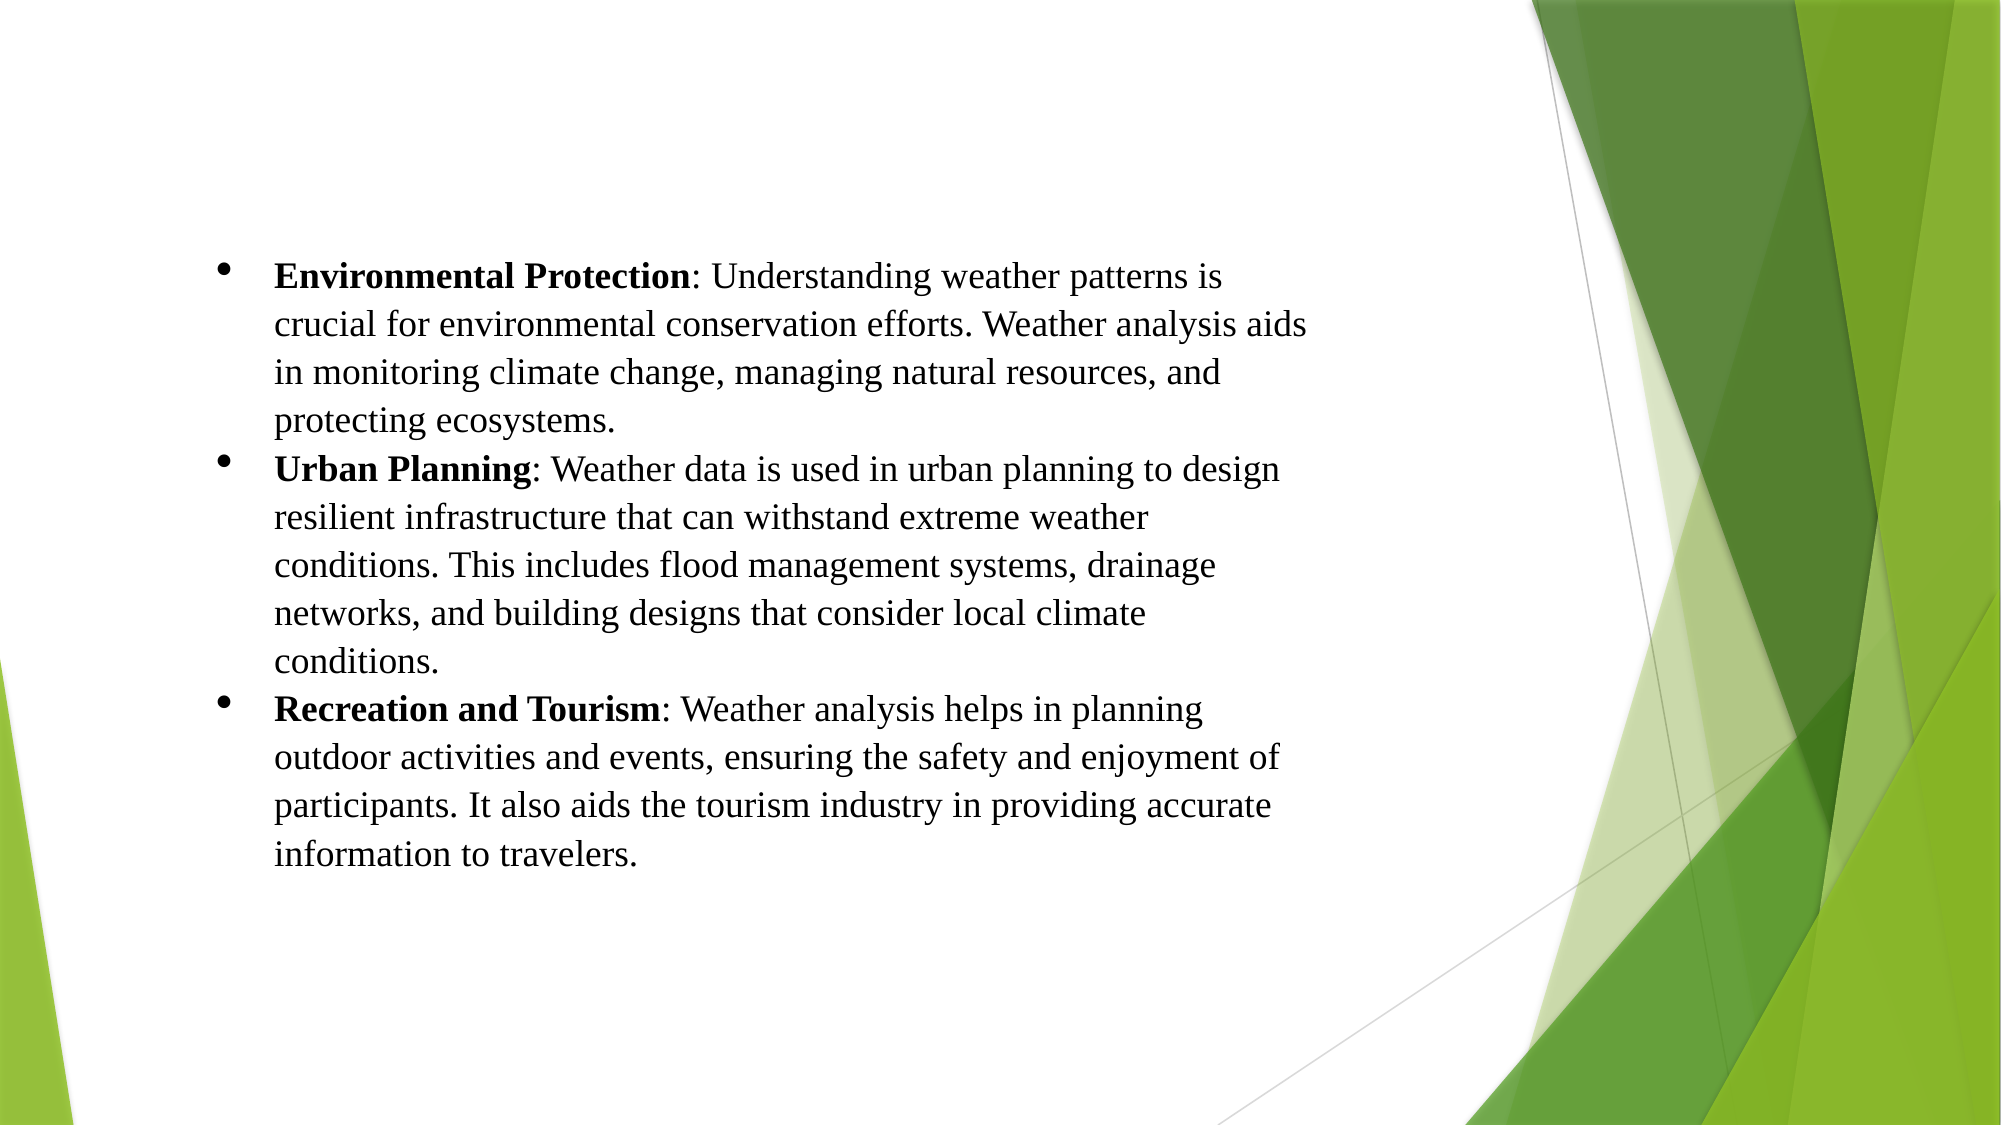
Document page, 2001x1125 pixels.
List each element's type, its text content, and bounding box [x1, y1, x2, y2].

text_box Environmental Protection: Understanding weather patterns is crucial for environmental conservation efforts. Weather analysis aids in monitoring climate change, managing natural resources, and protecting ecosystems. Urban Planning: Weather data is used in urban planning to design resilient infrastructure that can withstand extreme weather conditions. This includes flood management systems, drainage networks, and building designs that consider local climate conditions. Recreation and Tourism: Weather analysis helps in planning outdoor activities and events, ensuring the safety and enjoyment of participants. It also aids the tourism industry in providing accurate information to travelers. [203, 240, 1328, 881]
